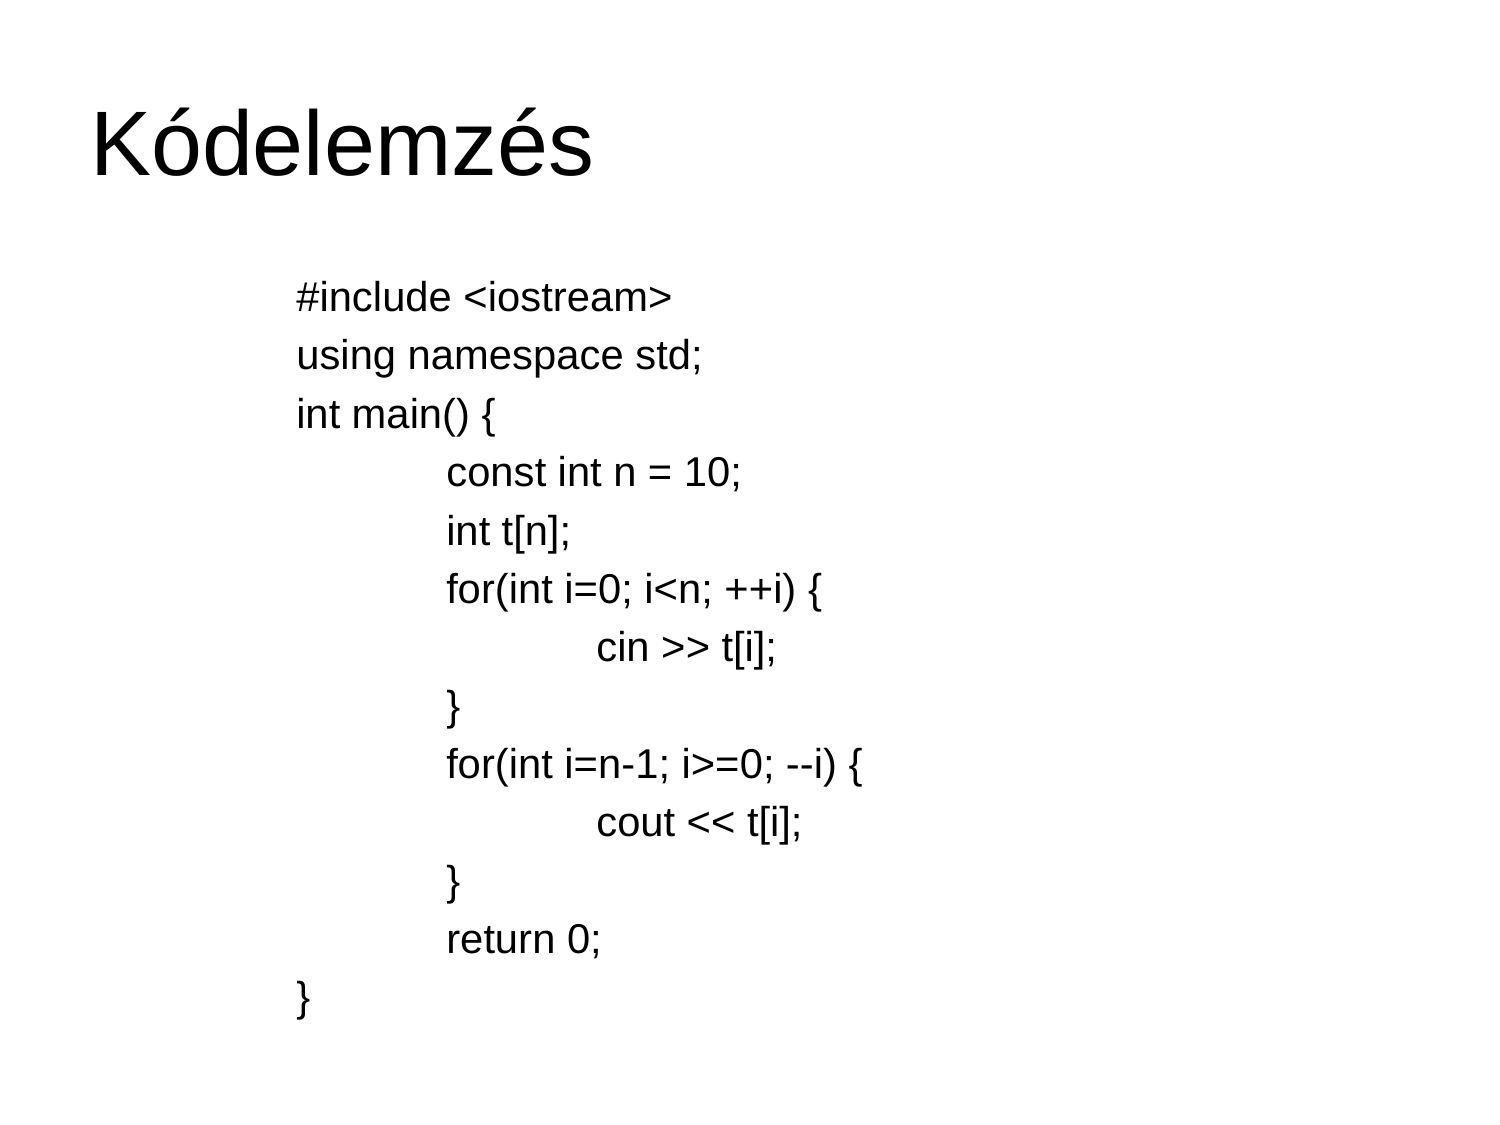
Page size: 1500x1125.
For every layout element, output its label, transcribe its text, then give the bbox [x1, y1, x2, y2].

list #include <iostream> using namespace std; int main() { const int n = 10; int t[n]; for(int i=0; i<n; ++i) { cin >> t[i]; } for(int i=n-1; i>=0; --i) { cout << t[i]; } return 0; } [74, 262, 1426, 1006]
title Kódelemzés [74, 44, 1426, 233]
